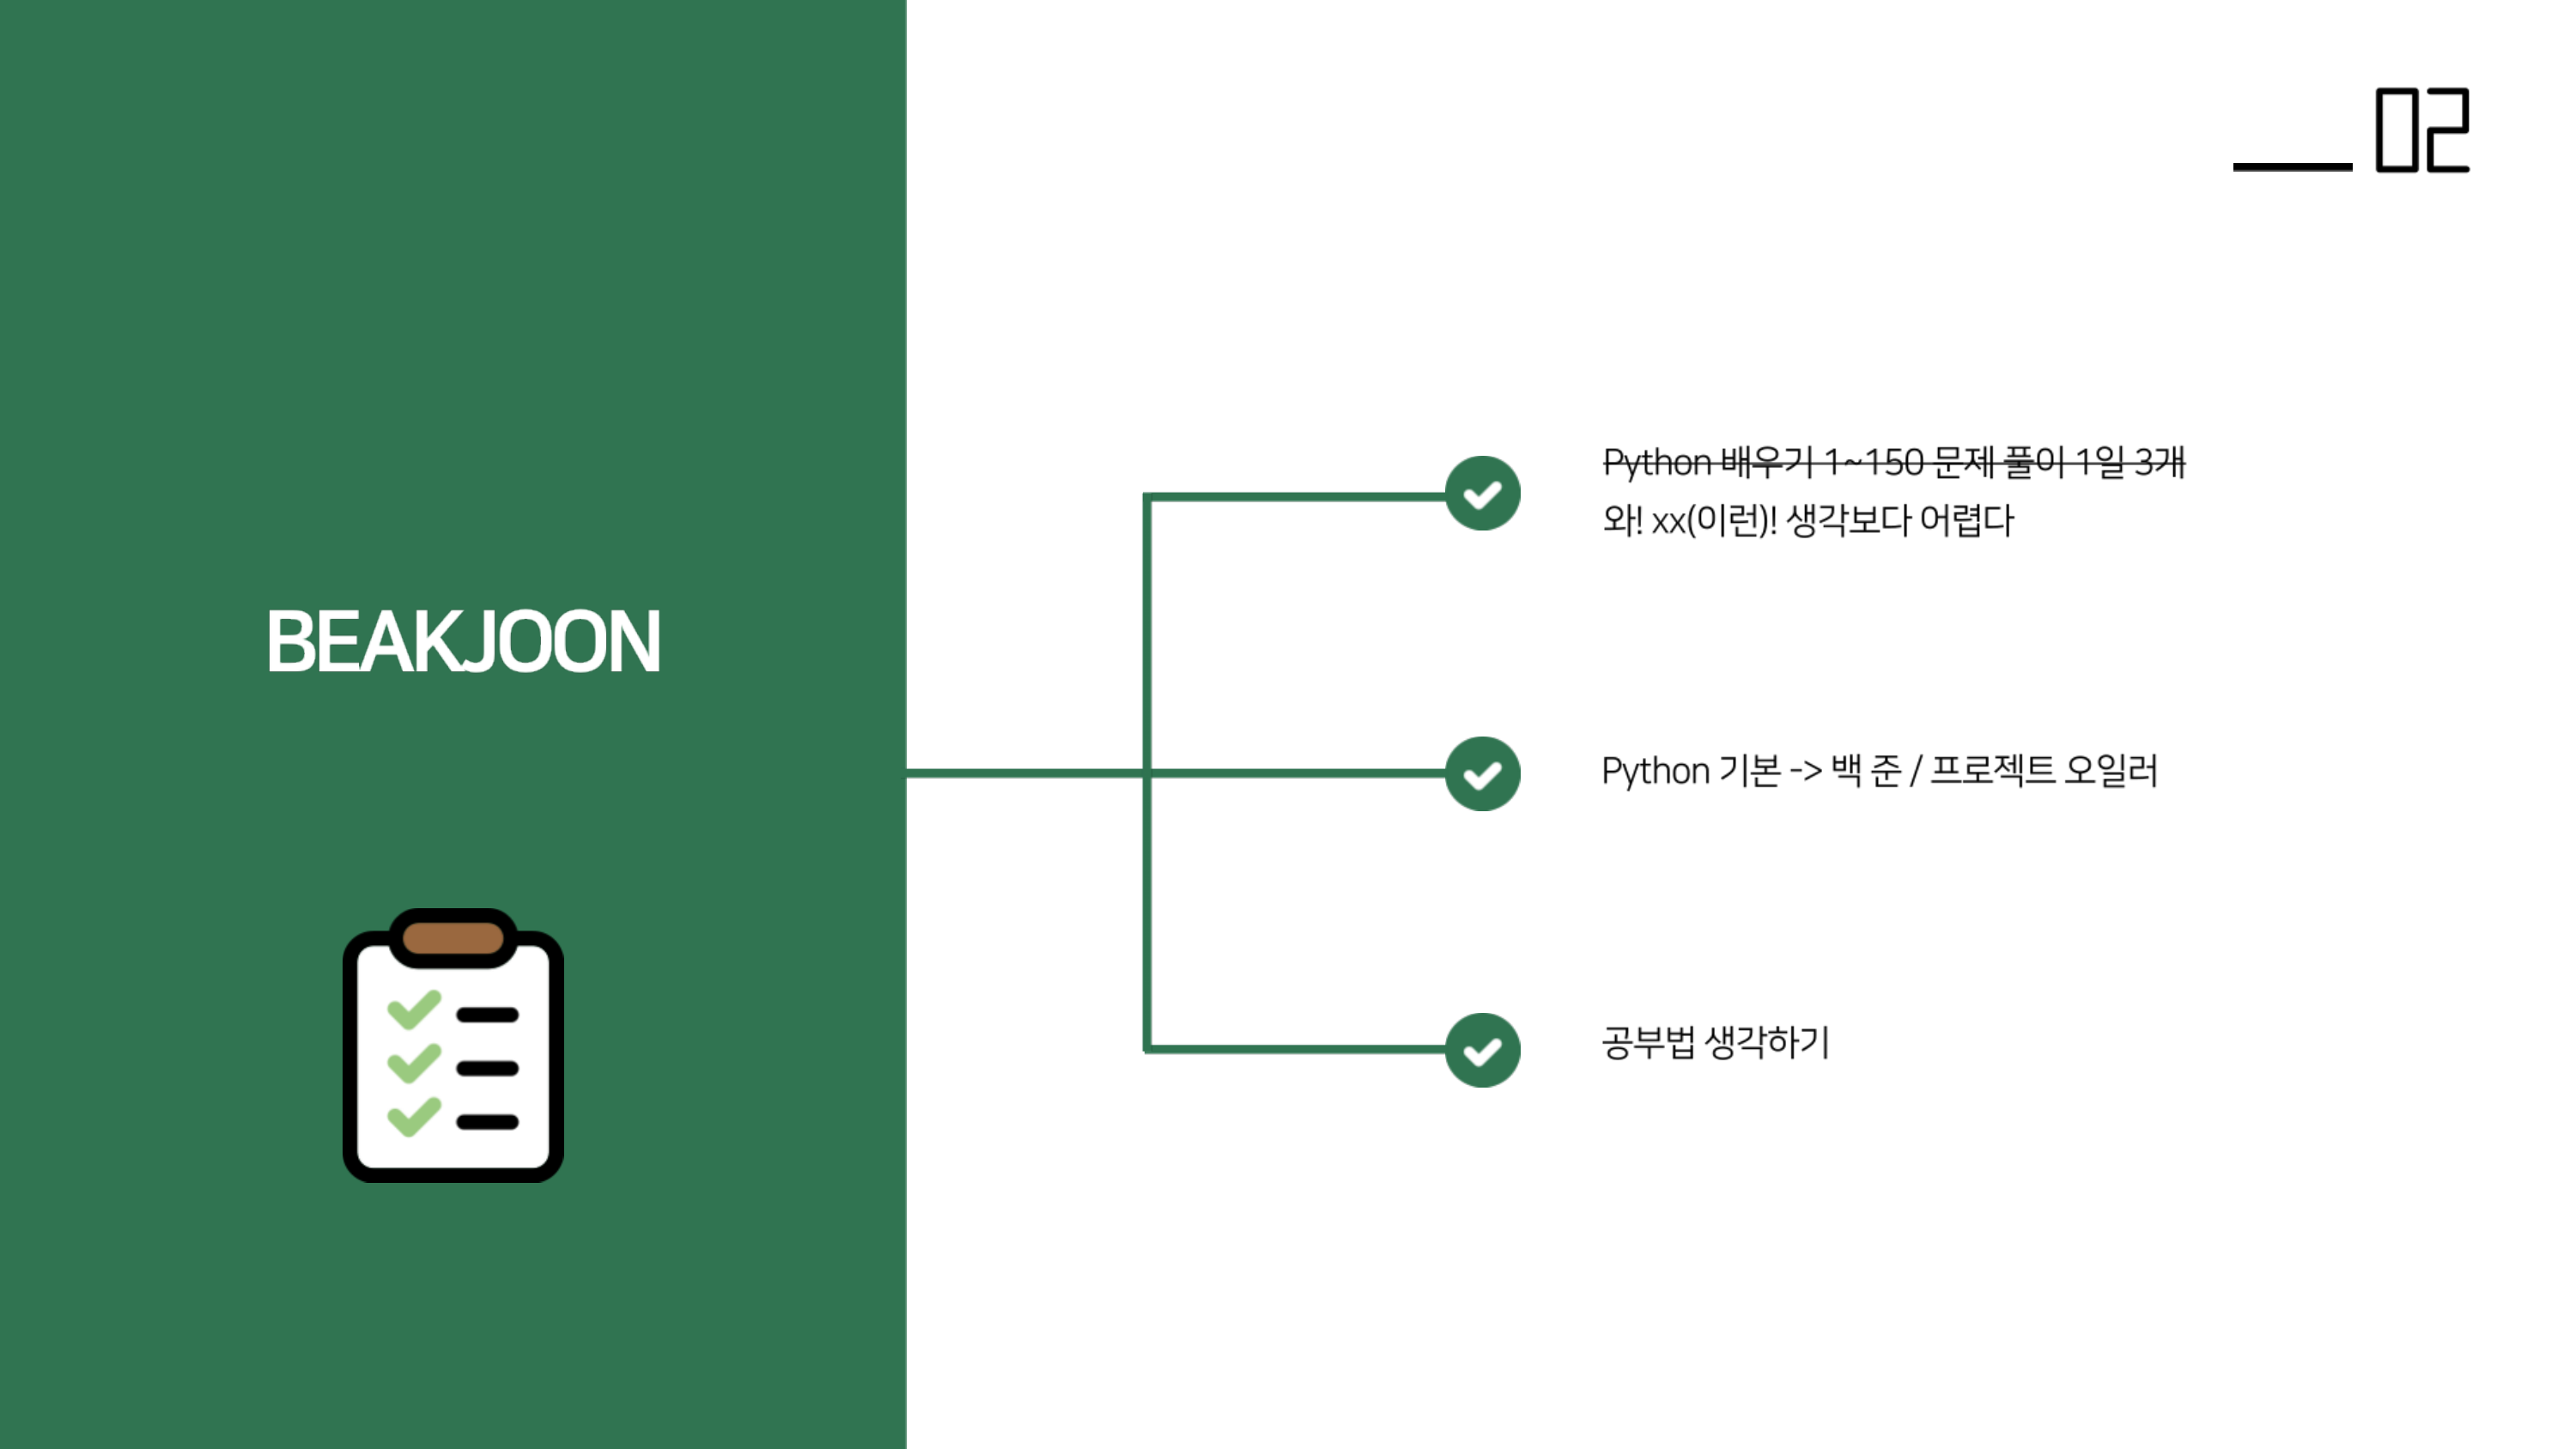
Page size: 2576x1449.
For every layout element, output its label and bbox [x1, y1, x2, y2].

text_box [0, 0, 907, 1449]
picture [1598, 433, 2204, 567]
picture [1596, 1013, 1855, 1077]
picture [2354, 29, 2534, 227]
text_box [343, 907, 564, 1183]
text_box [1445, 456, 1521, 531]
text_box [901, 479, 1449, 1069]
picture [1596, 741, 2181, 808]
text_box [1445, 1012, 1521, 1088]
text_box [1445, 736, 1521, 811]
picture [115, 571, 711, 724]
text_box [2233, 163, 2353, 172]
